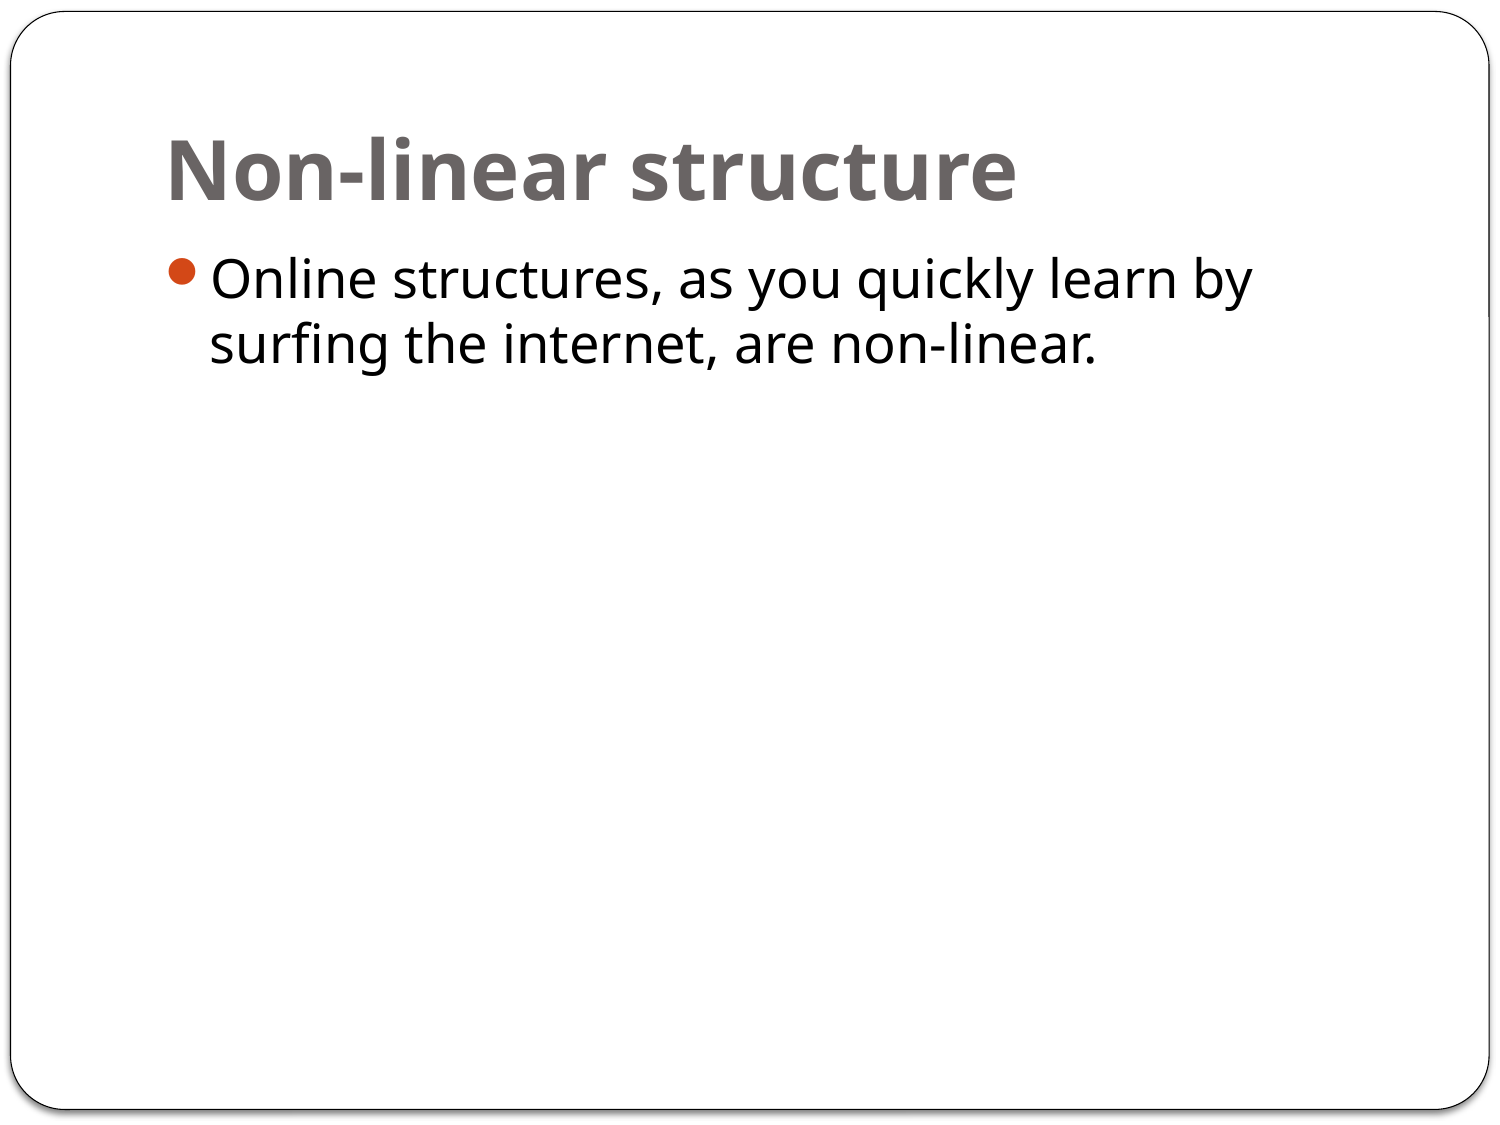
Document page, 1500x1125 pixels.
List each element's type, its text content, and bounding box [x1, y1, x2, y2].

title Non-linear structure [150, 45, 1425, 233]
list Online structures, as you quickly learn by surfing the internet, are non-linear. [150, 237, 1425, 988]
